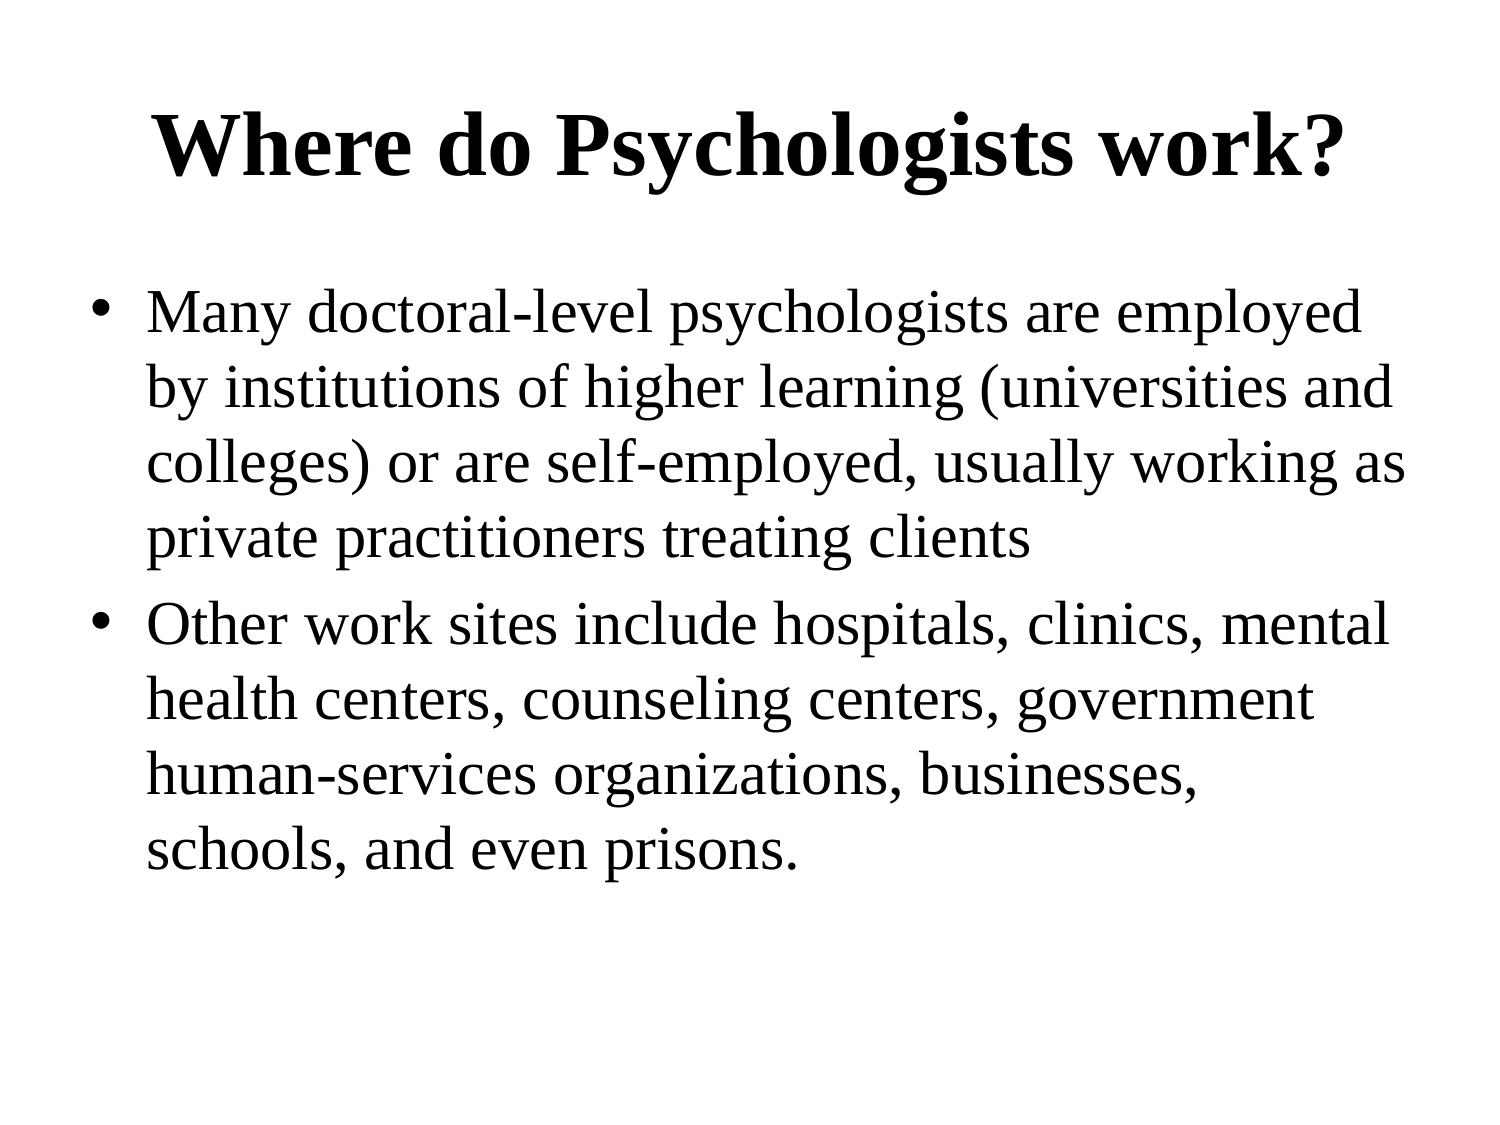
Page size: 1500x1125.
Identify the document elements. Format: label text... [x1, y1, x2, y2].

title Where do Psychologists work? [75, 45, 1425, 233]
list Many doctoral-level psychologists are employed by institutions of higher learning (universities and colleges) or are self-employed, usually working as private practitioners treating clients Other work sites include hospitals, clinics, mental health centers, counseling centers, government human-services organizations, businesses, schools, and even prisons. [75, 262, 1425, 1005]
